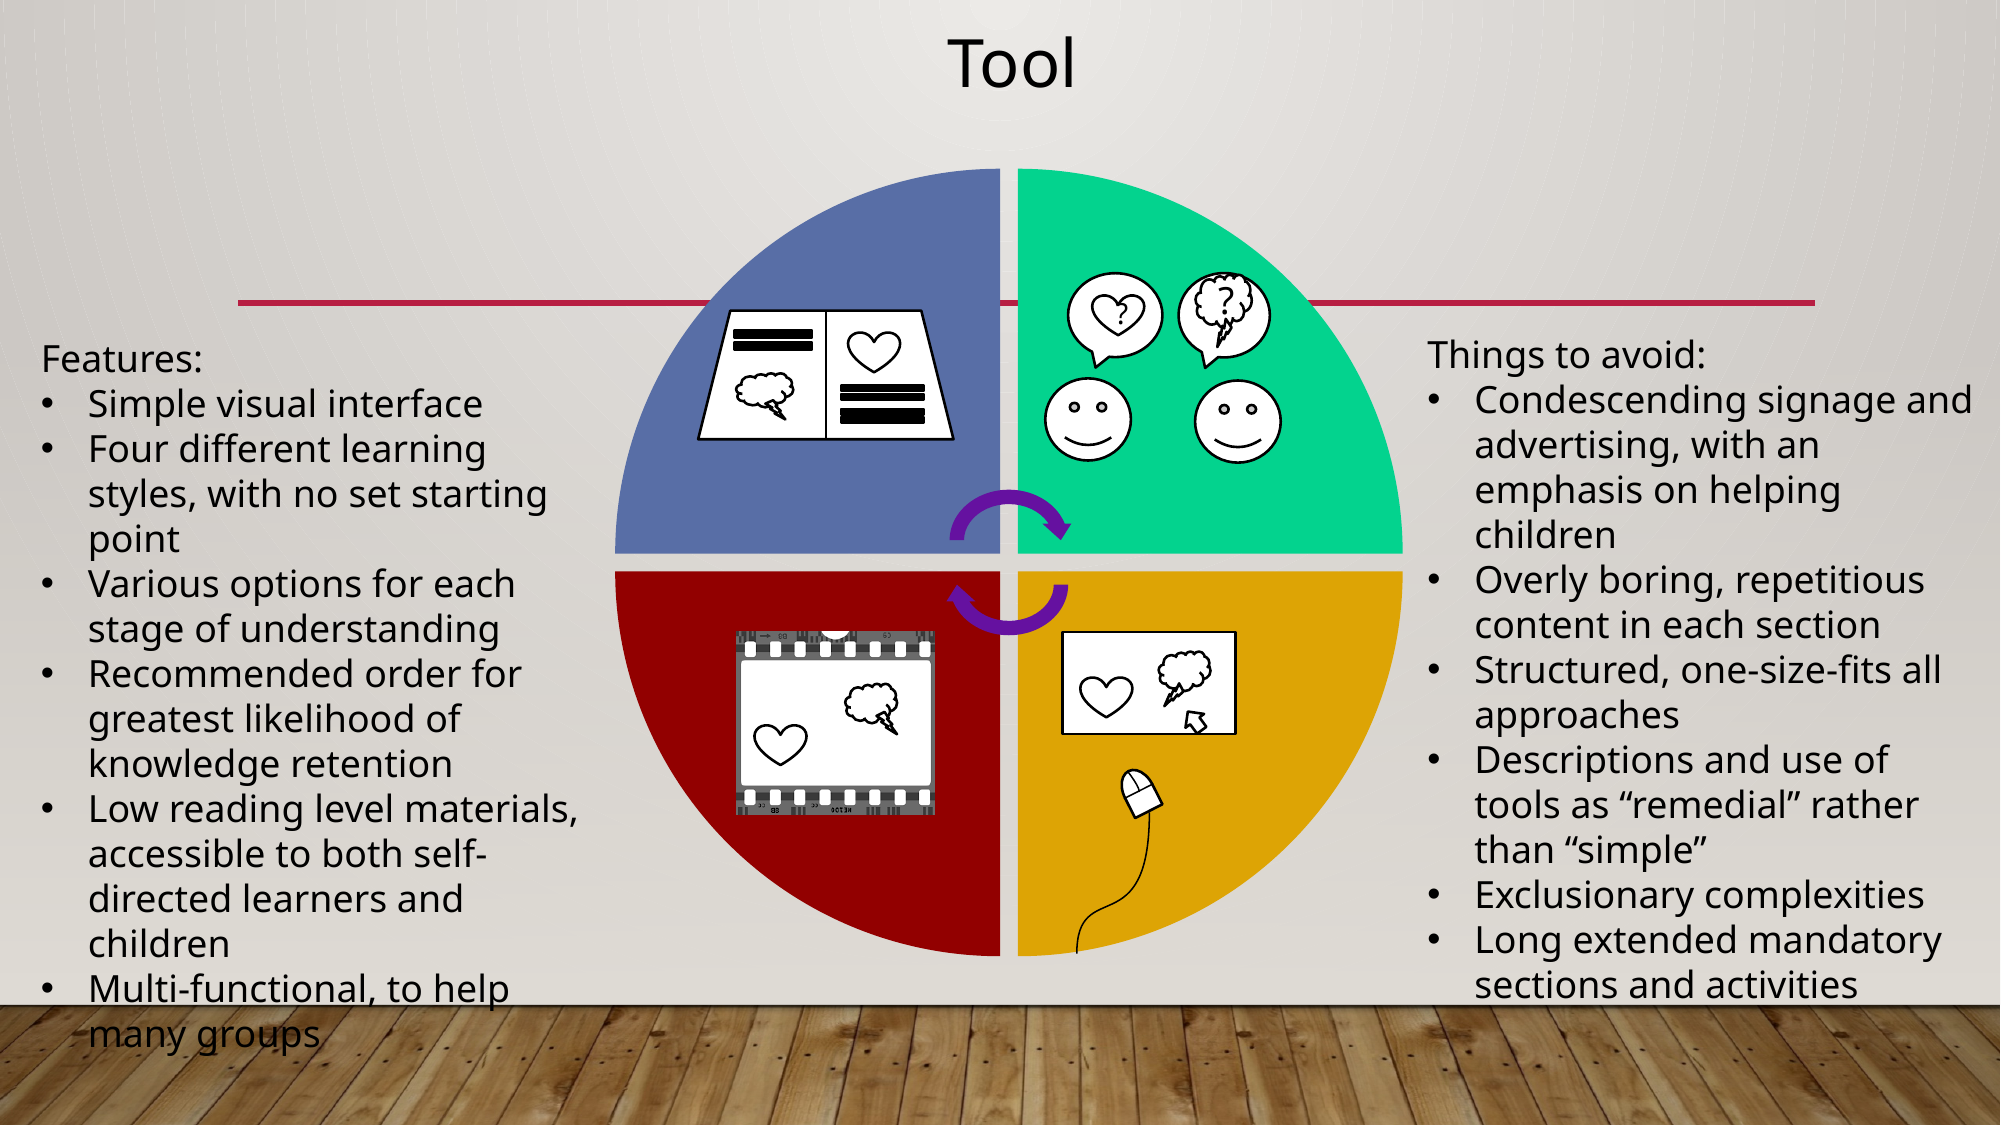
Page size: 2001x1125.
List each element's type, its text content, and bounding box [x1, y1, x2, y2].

text_box Things to avoid: Condescending signage and advertising, with an emphasis on helping children Overly boring, repetitious content in each section Structured, one-size-fits all approaches Descriptions and use of tools as “remedial” rather than “simple” Exclusionary complexities Long extended mandatory sections and activities [1412, 323, 1992, 1013]
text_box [1124, 783, 1153, 799]
picture [735, 631, 935, 815]
picture [0, 1005, 2000, 1125]
title Tool [932, 22, 1106, 116]
text_box Features: Simple visual interface Four different learning styles, with no set starting point Various options for each stage of understanding Recommended order for greatest likelihood of knowledge retention Low reading level materials, accessible to both self-directed learners and children Multi-functional, to help many groups [26, 327, 609, 1063]
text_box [1041, 846, 1185, 919]
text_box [341, 117, 1676, 1008]
